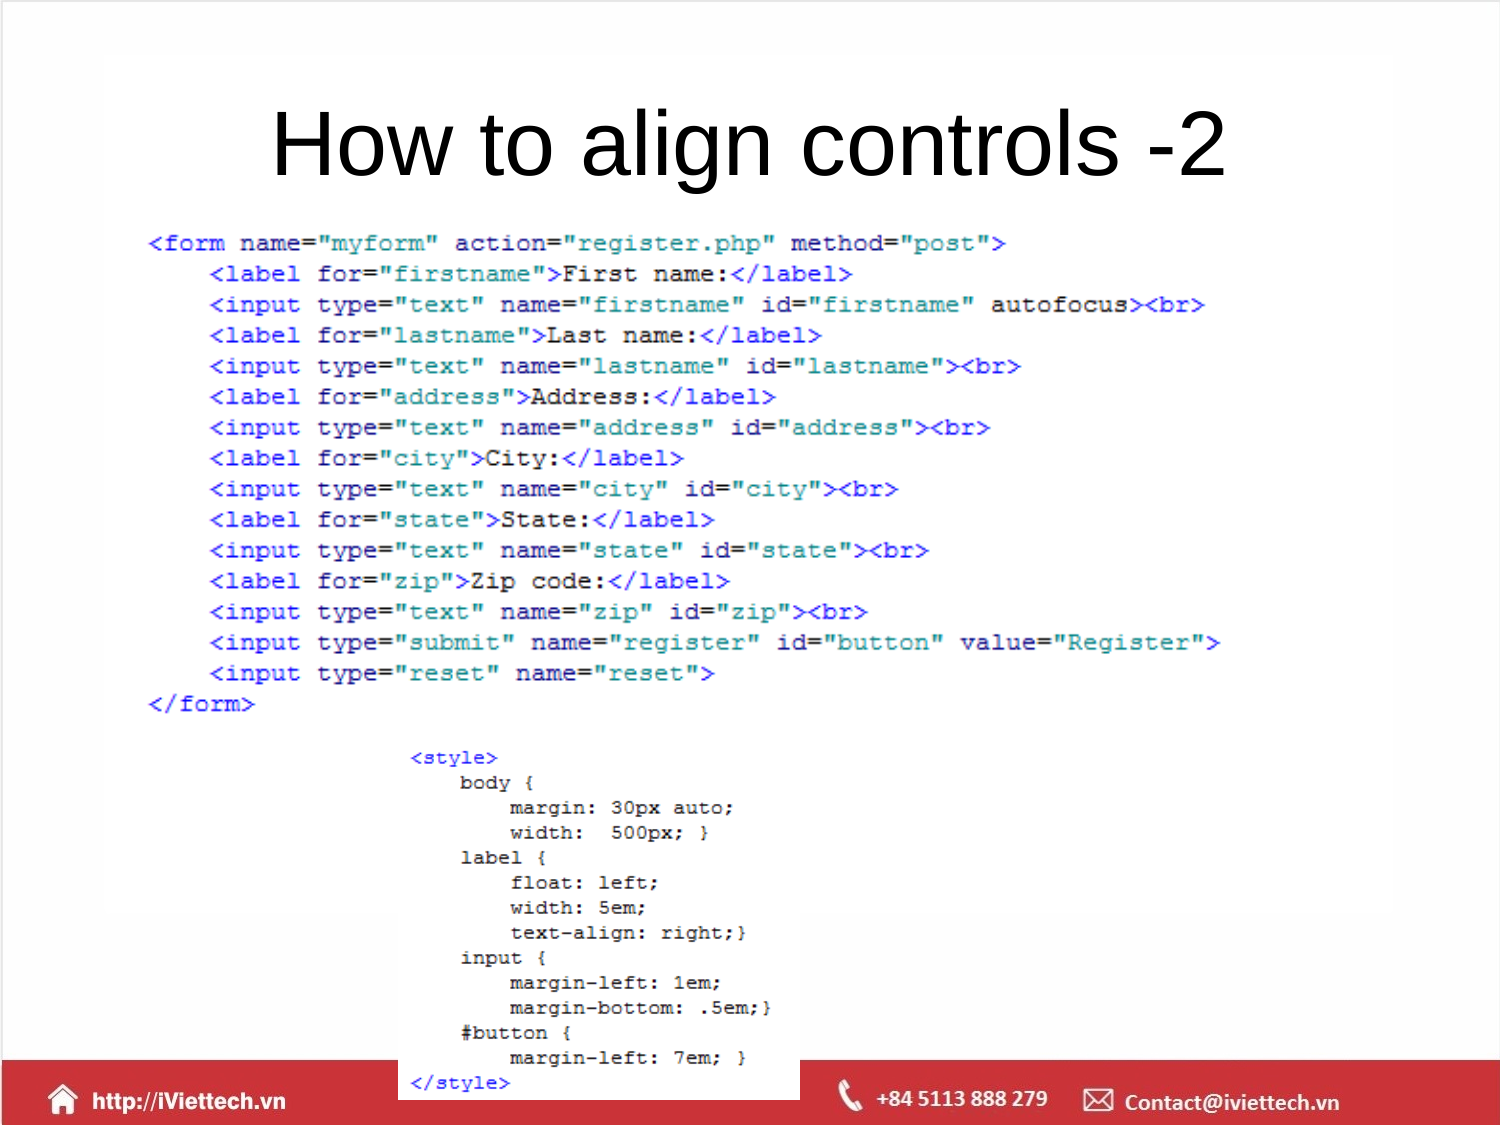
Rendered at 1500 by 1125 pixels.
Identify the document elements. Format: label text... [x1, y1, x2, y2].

picture [0, 0, 1500, 1125]
title How to align controls -2 [74, 44, 1426, 233]
